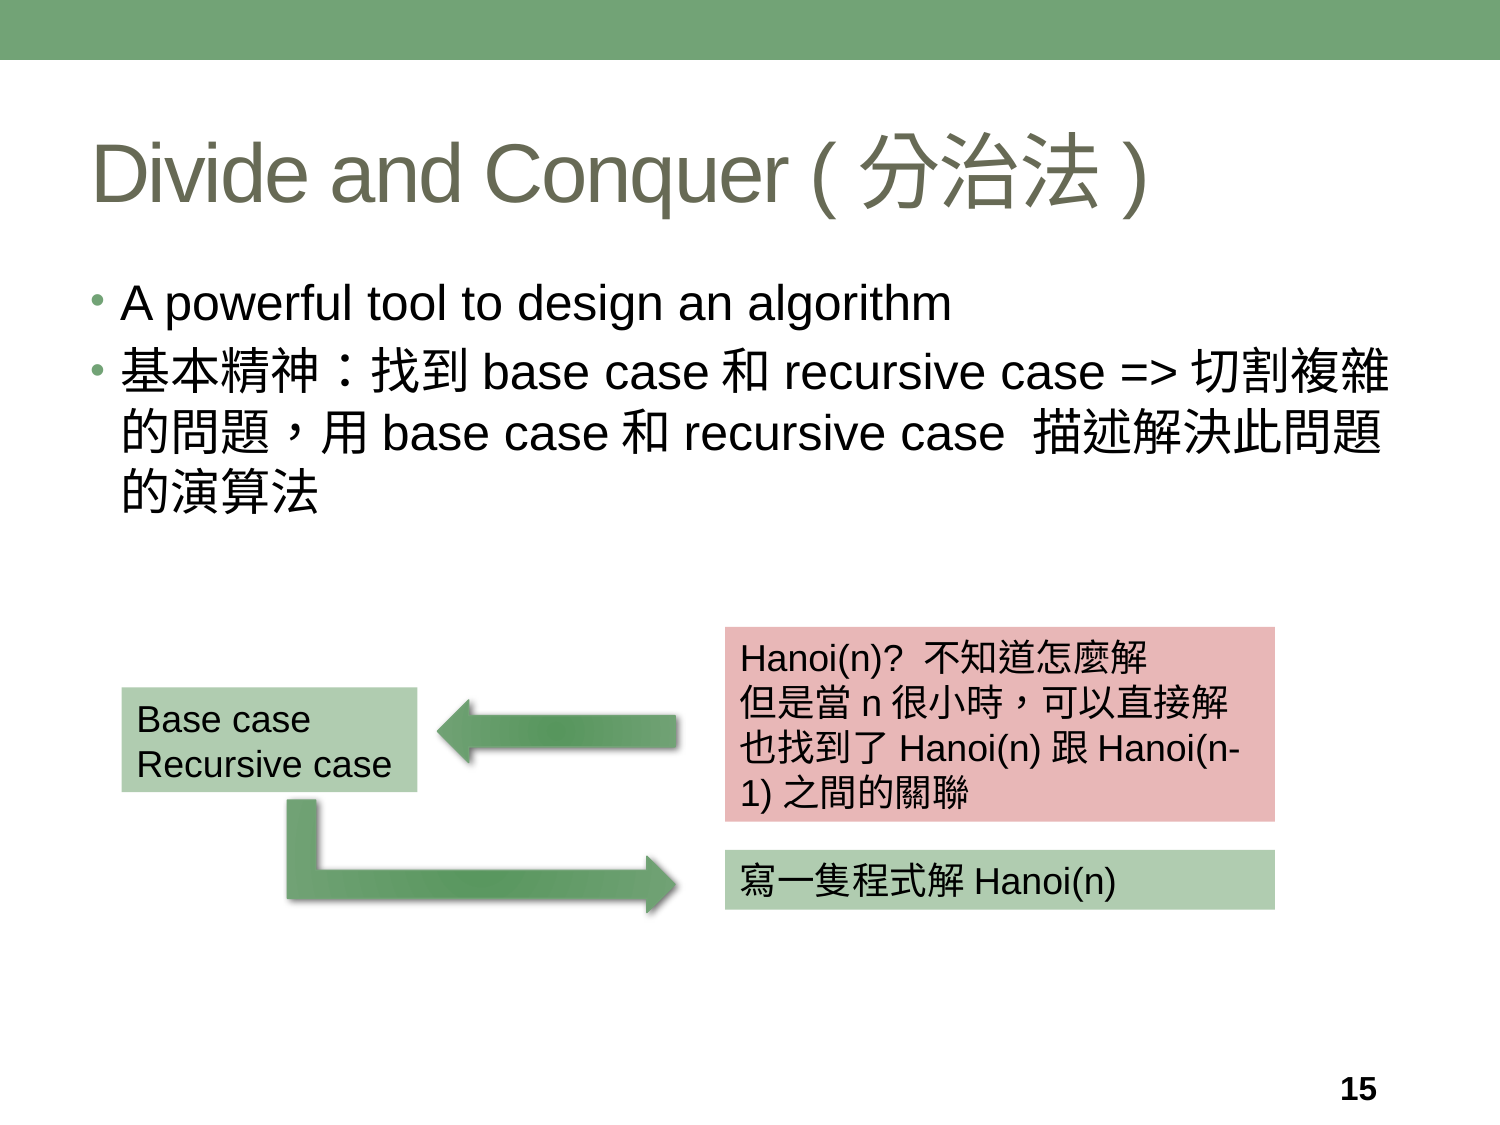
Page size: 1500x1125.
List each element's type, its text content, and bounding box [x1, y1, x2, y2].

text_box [124, 687, 676, 794]
title Divide and Conquer (分治法) [75, 87, 1425, 250]
text_box Hanoi(n)? 不知道怎麼解 但是當n很小時，可以直接解 也找到了Hanoi(n)跟Hanoi(n-1)之間的關聯 [725, 626, 1275, 796]
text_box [287, 799, 1276, 913]
slide_number 15 [1325, 1059, 1500, 1114]
list A powerful tool to design an algorithm 基本精神：找到base case和recursive case =>切割複雜的問題，用base case和recursive case 描述解決此問題的演算法 [75, 262, 1425, 700]
